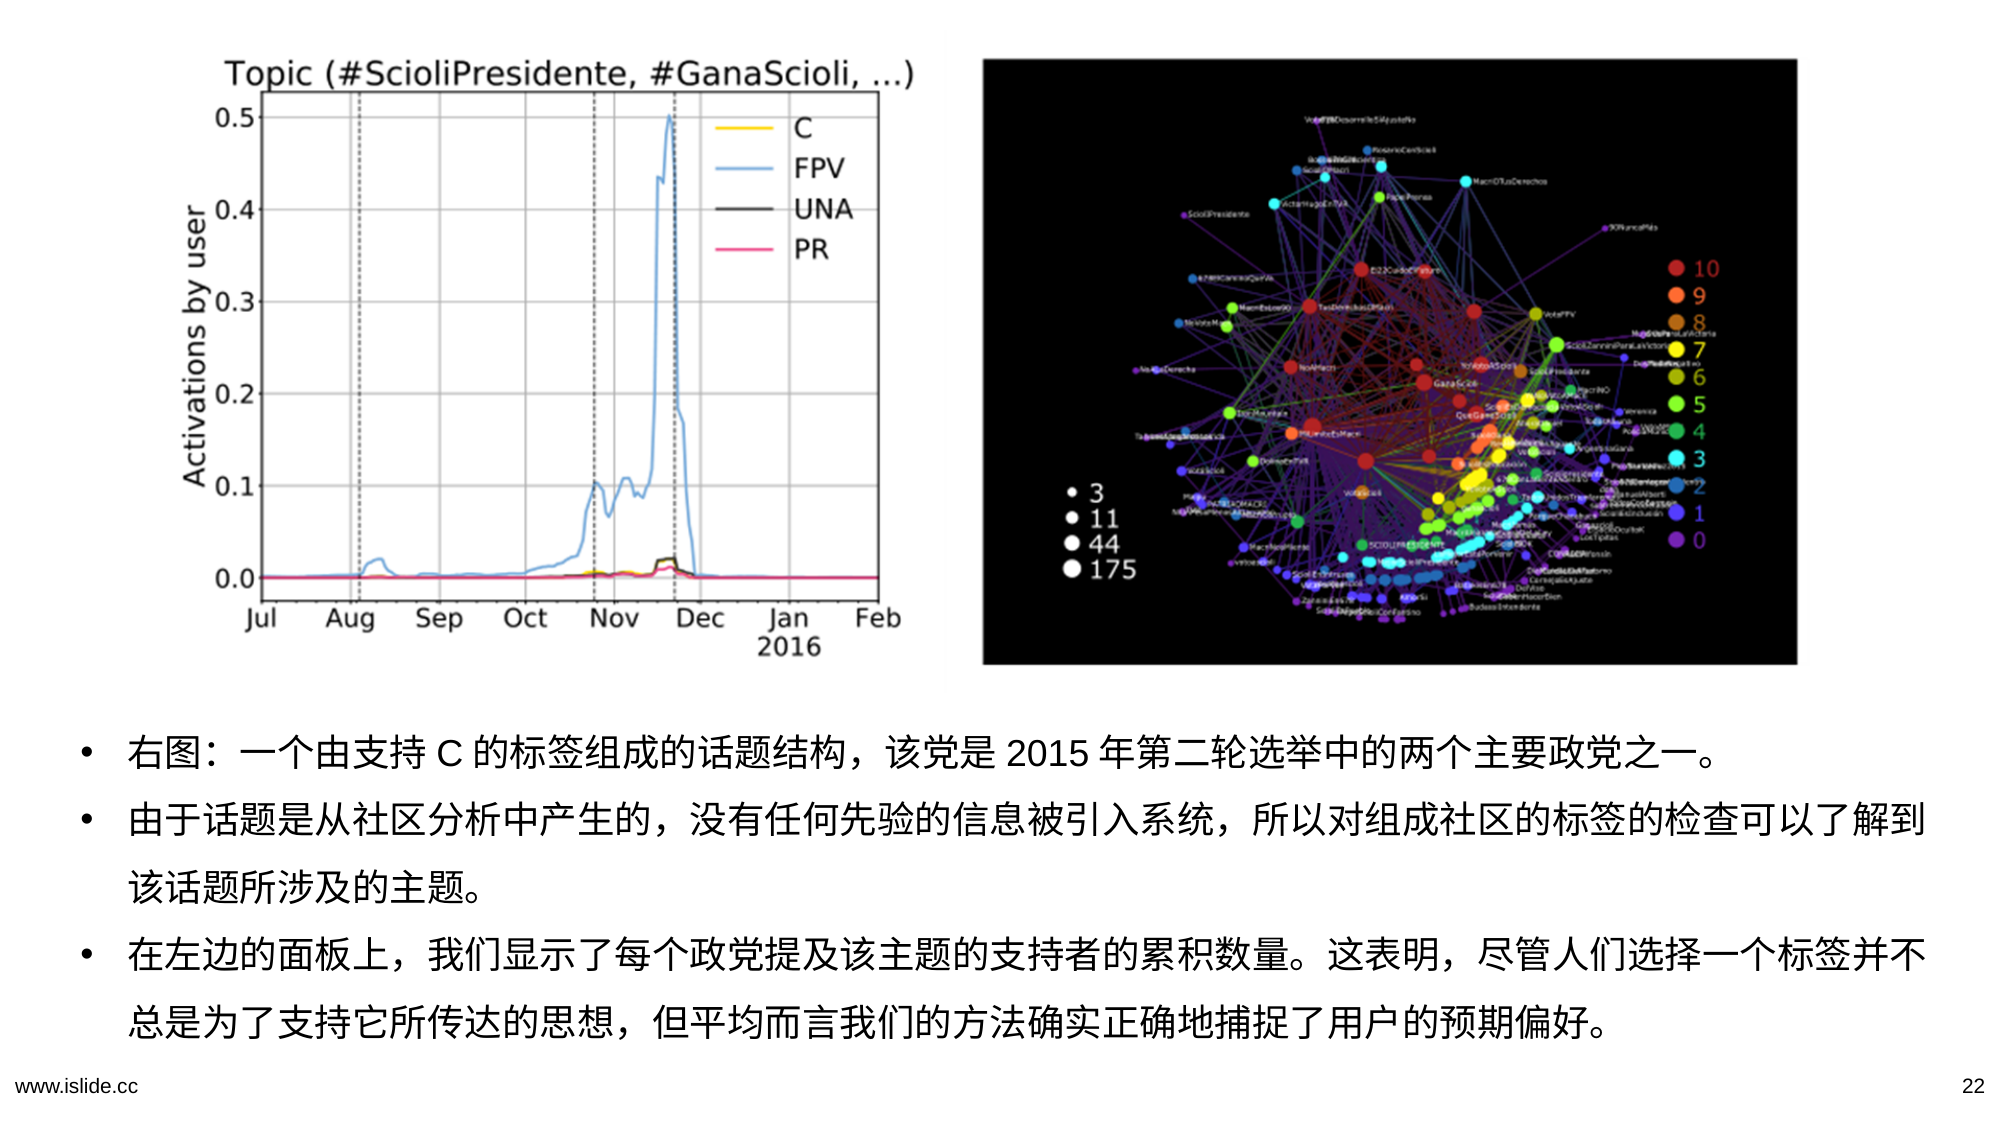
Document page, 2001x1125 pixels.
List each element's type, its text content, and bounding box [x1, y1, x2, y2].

text_box 右图：一个由支持C的标签组成的话题结构，该党是2015年第二轮选举中的两个主要政党之一。 由于话题是从社区分析中产生的，没有任何先验的信息被引入系统，所以对组成社区的标签的检查可以了解到该话题所涉及的主题。 在左边的面板上，我们显示了每个政党提及该主题的支持者的累积数量。这表明，尽管人们选择一个标签并不总是为了支持它所传达的思想，但平均而言我们的方法确实正确地捕捉了用户的预期偏好。 [65, 699, 1972, 1052]
picture [134, 14, 1897, 711]
footer www.islide.cc [0, 1068, 680, 1103]
slide_number 22 [1522, 1068, 2000, 1103]
